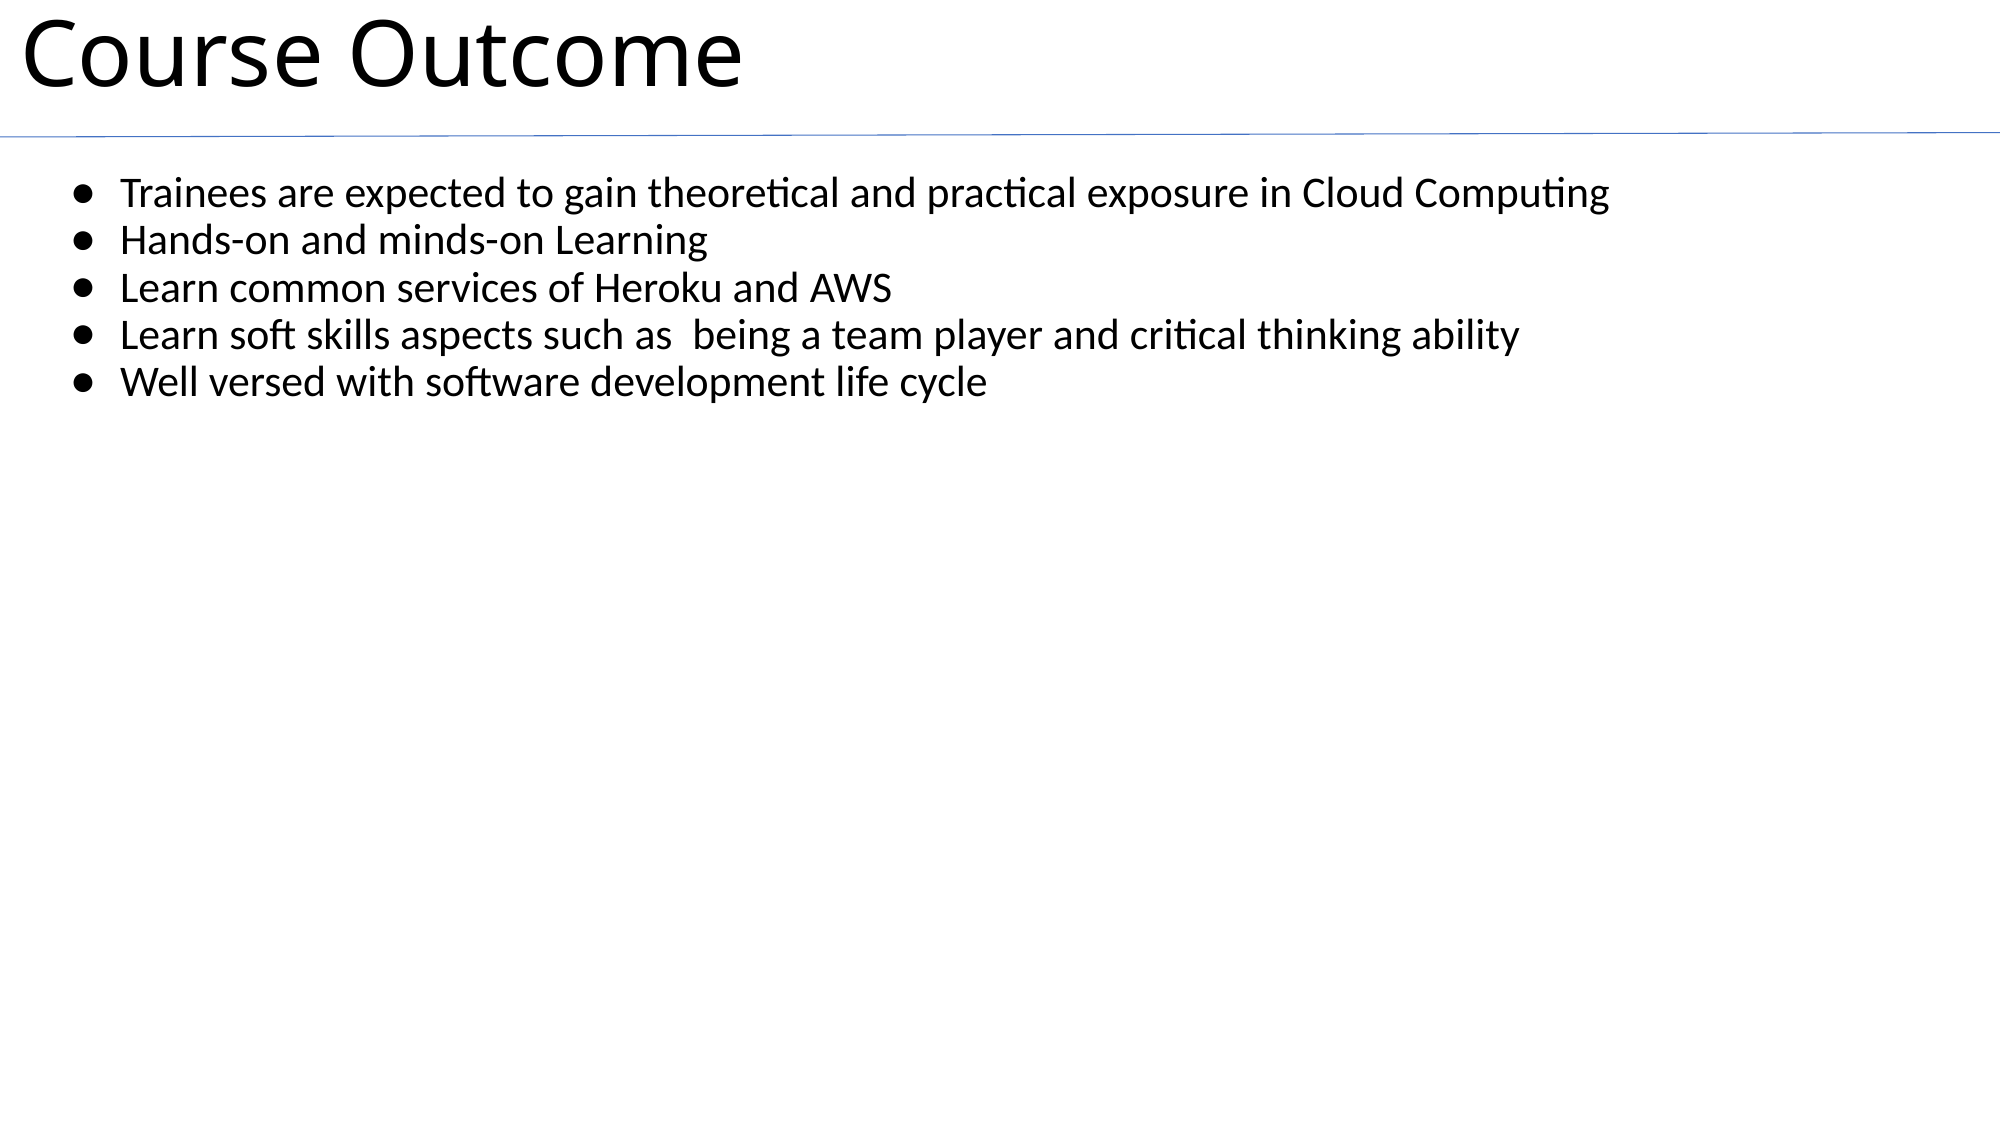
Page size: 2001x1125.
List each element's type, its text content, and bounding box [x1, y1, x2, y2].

title Course Outcome [0, 0, 1800, 127]
list Trainees are expected to gain theoretical and practical exposure in Cloud Computing Hands-on and minds-on Learning Learn common services of Heroku and AWS Learn soft skills aspects such as being a team player and critical thinking ability Well versed with software development life cycle [0, 149, 2000, 1078]
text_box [0, 132, 2000, 137]
